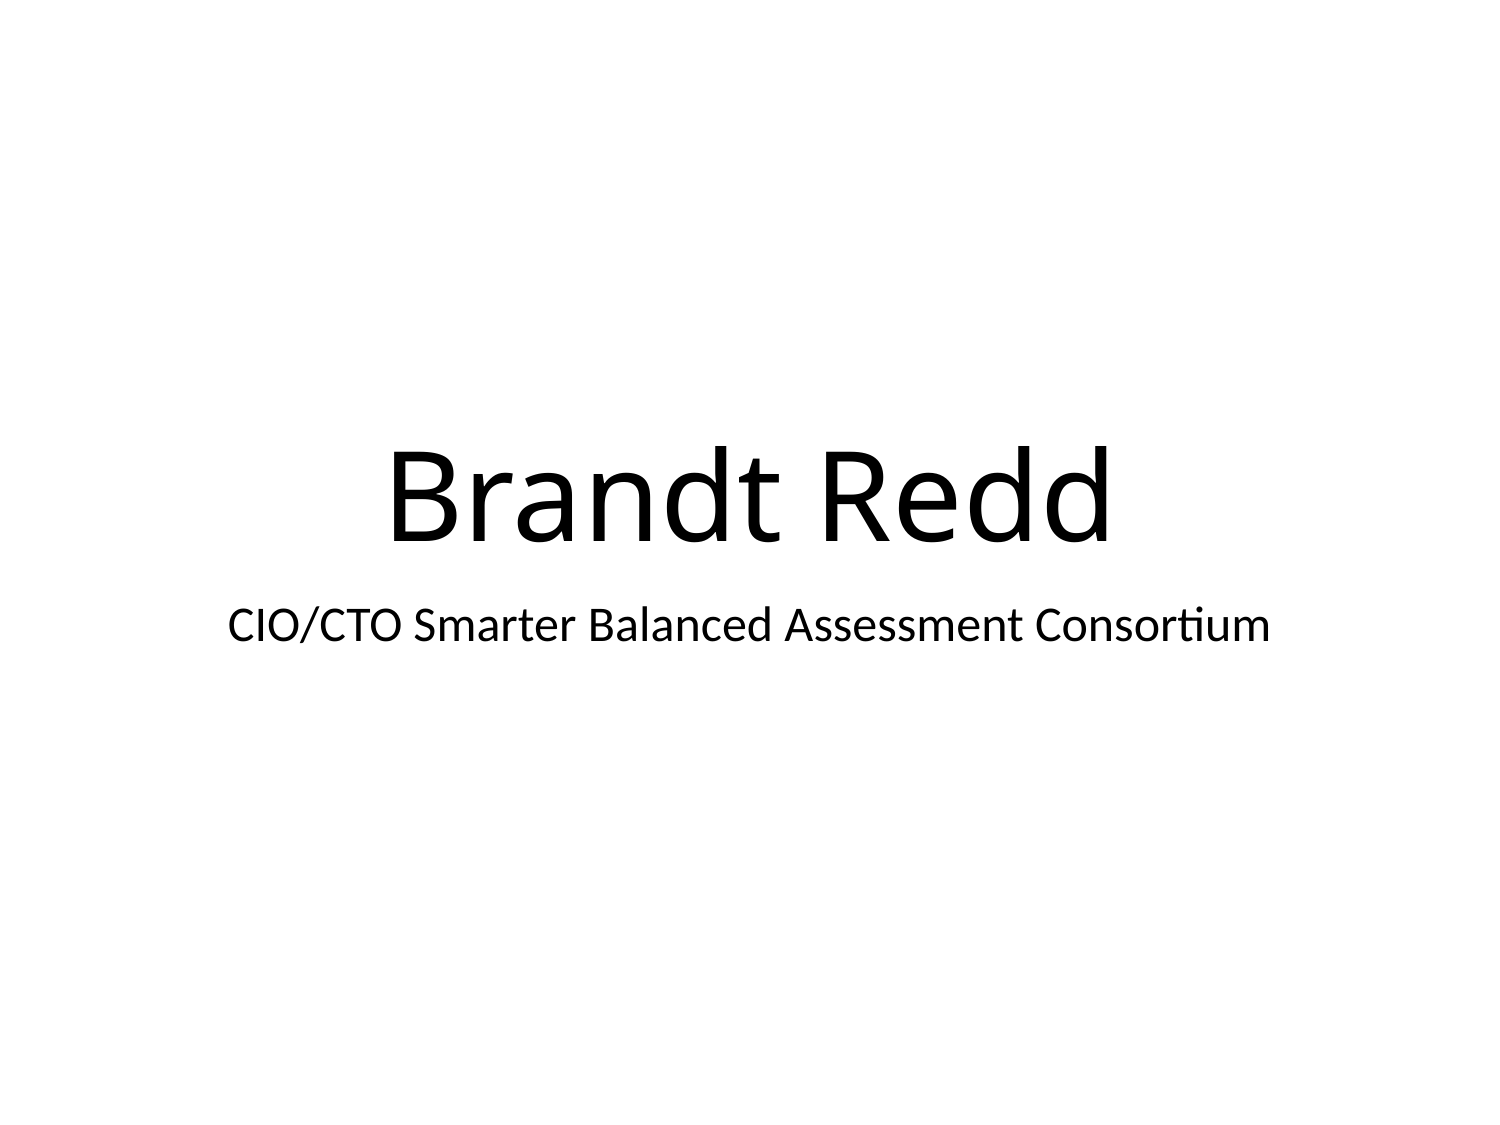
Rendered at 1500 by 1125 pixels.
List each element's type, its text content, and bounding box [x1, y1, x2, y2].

subtitle CIO/CTO Smarter Balanced Assessment Consortium [187, 590, 1313, 863]
title Brandt Redd [112, 184, 1388, 576]
